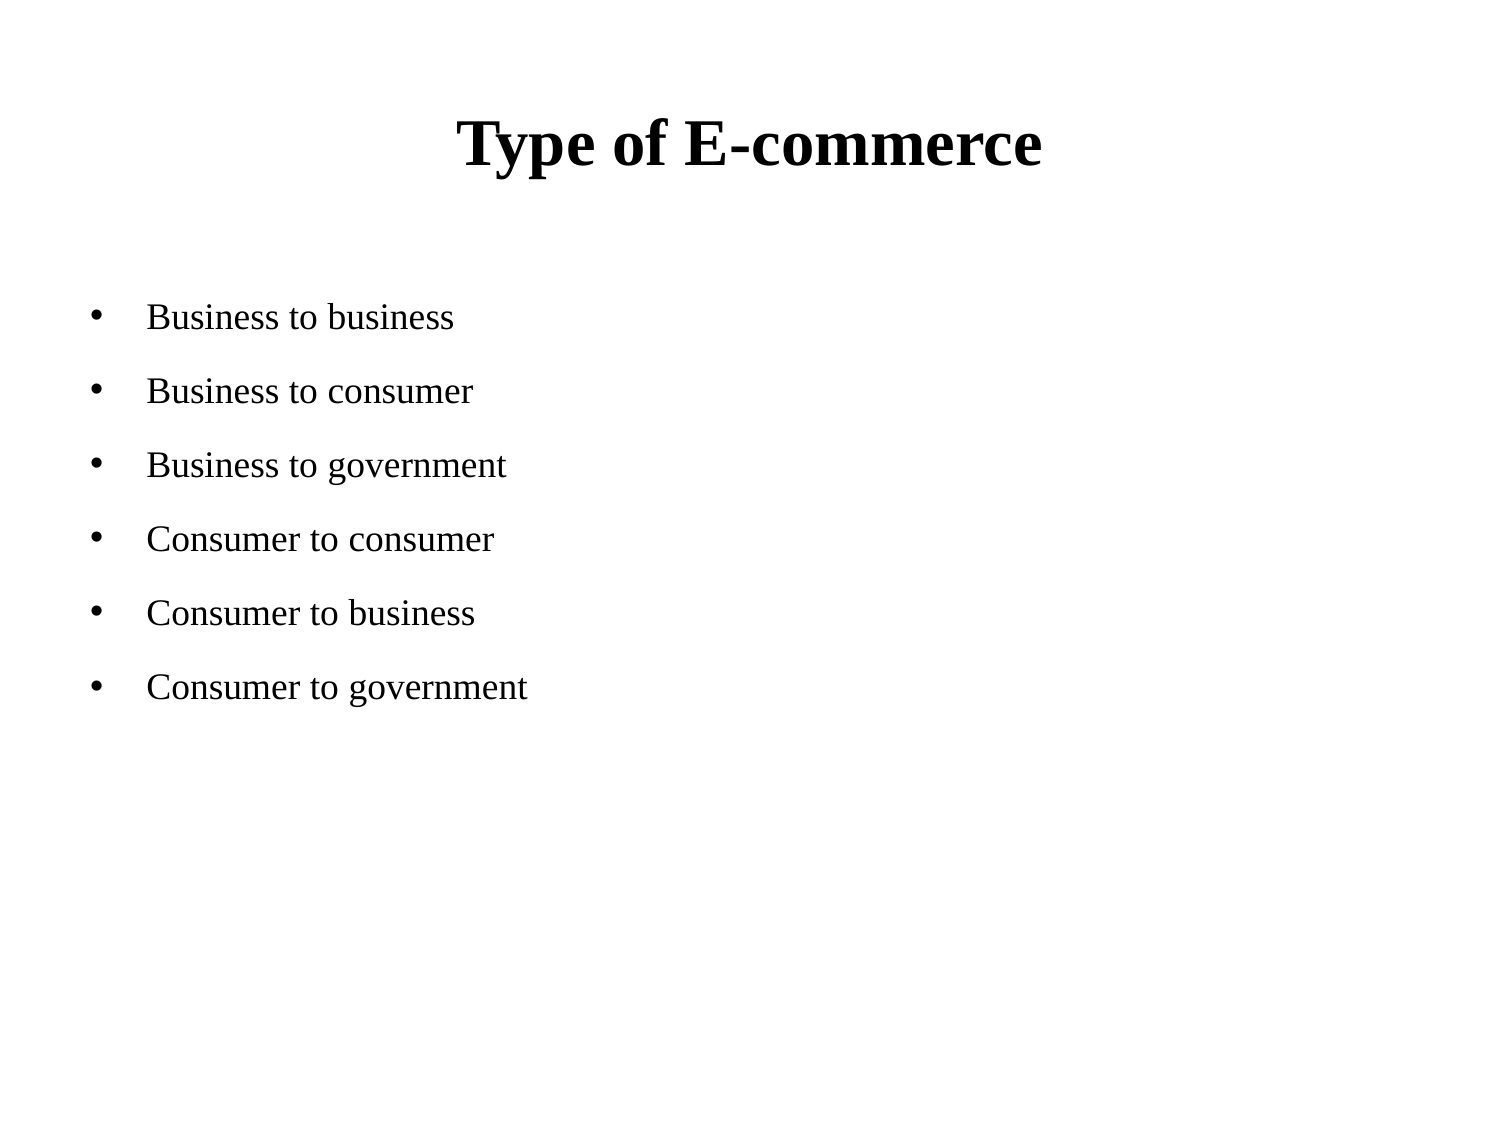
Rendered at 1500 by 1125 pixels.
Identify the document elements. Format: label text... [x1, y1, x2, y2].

title Type of E-commerce [75, 45, 1425, 233]
list Business to business Business to consumer Business to government Consumer to consumer Consumer to business Consumer to government [75, 262, 1425, 1005]
